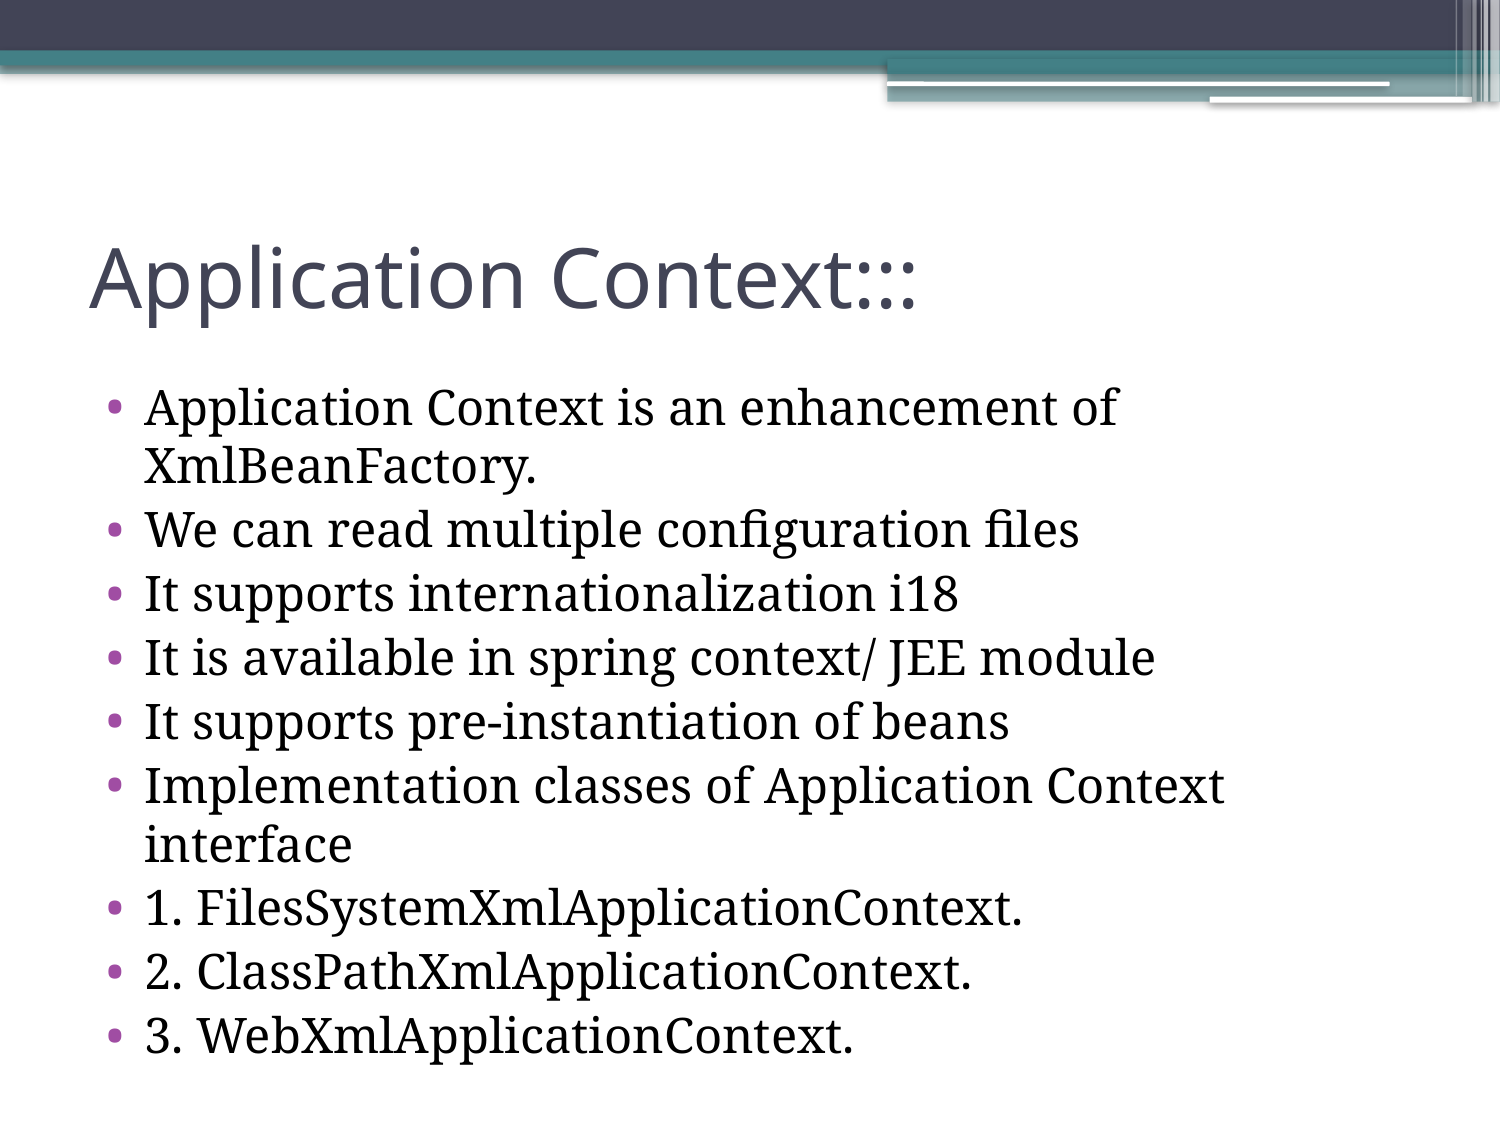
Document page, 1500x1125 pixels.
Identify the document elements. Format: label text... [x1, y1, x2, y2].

title Application Context::: [75, 187, 1425, 363]
list Application Context is an enhancement of XmlBeanFactory. We can read multiple configuration files It supports internationalization i18 It is available in spring context/ JEE module It supports pre-instantiation of beans Implementation classes of Application Context interface 1. FilesSystemXmlApplicationContext. 2. ClassPathXmlApplicationContext. 3. WebXmlApplicationContext. [75, 368, 1425, 1079]
